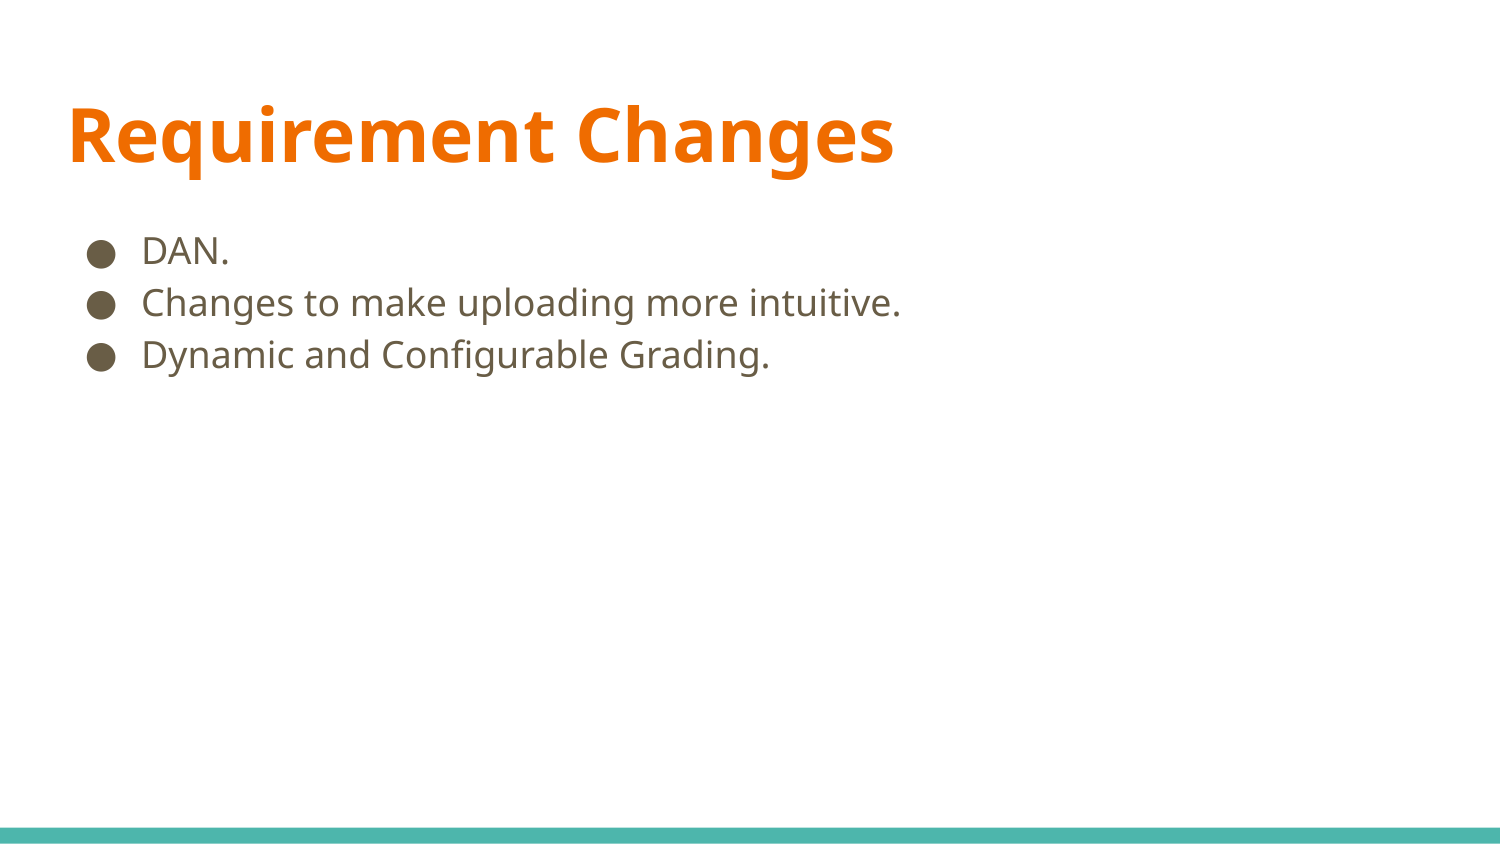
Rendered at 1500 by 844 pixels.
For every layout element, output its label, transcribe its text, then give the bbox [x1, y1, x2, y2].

title Requirement Changes [51, 72, 1449, 189]
list DAN. Changes to make uploading more intuitive. Dynamic and Configurable Grading. [51, 205, 1449, 748]
